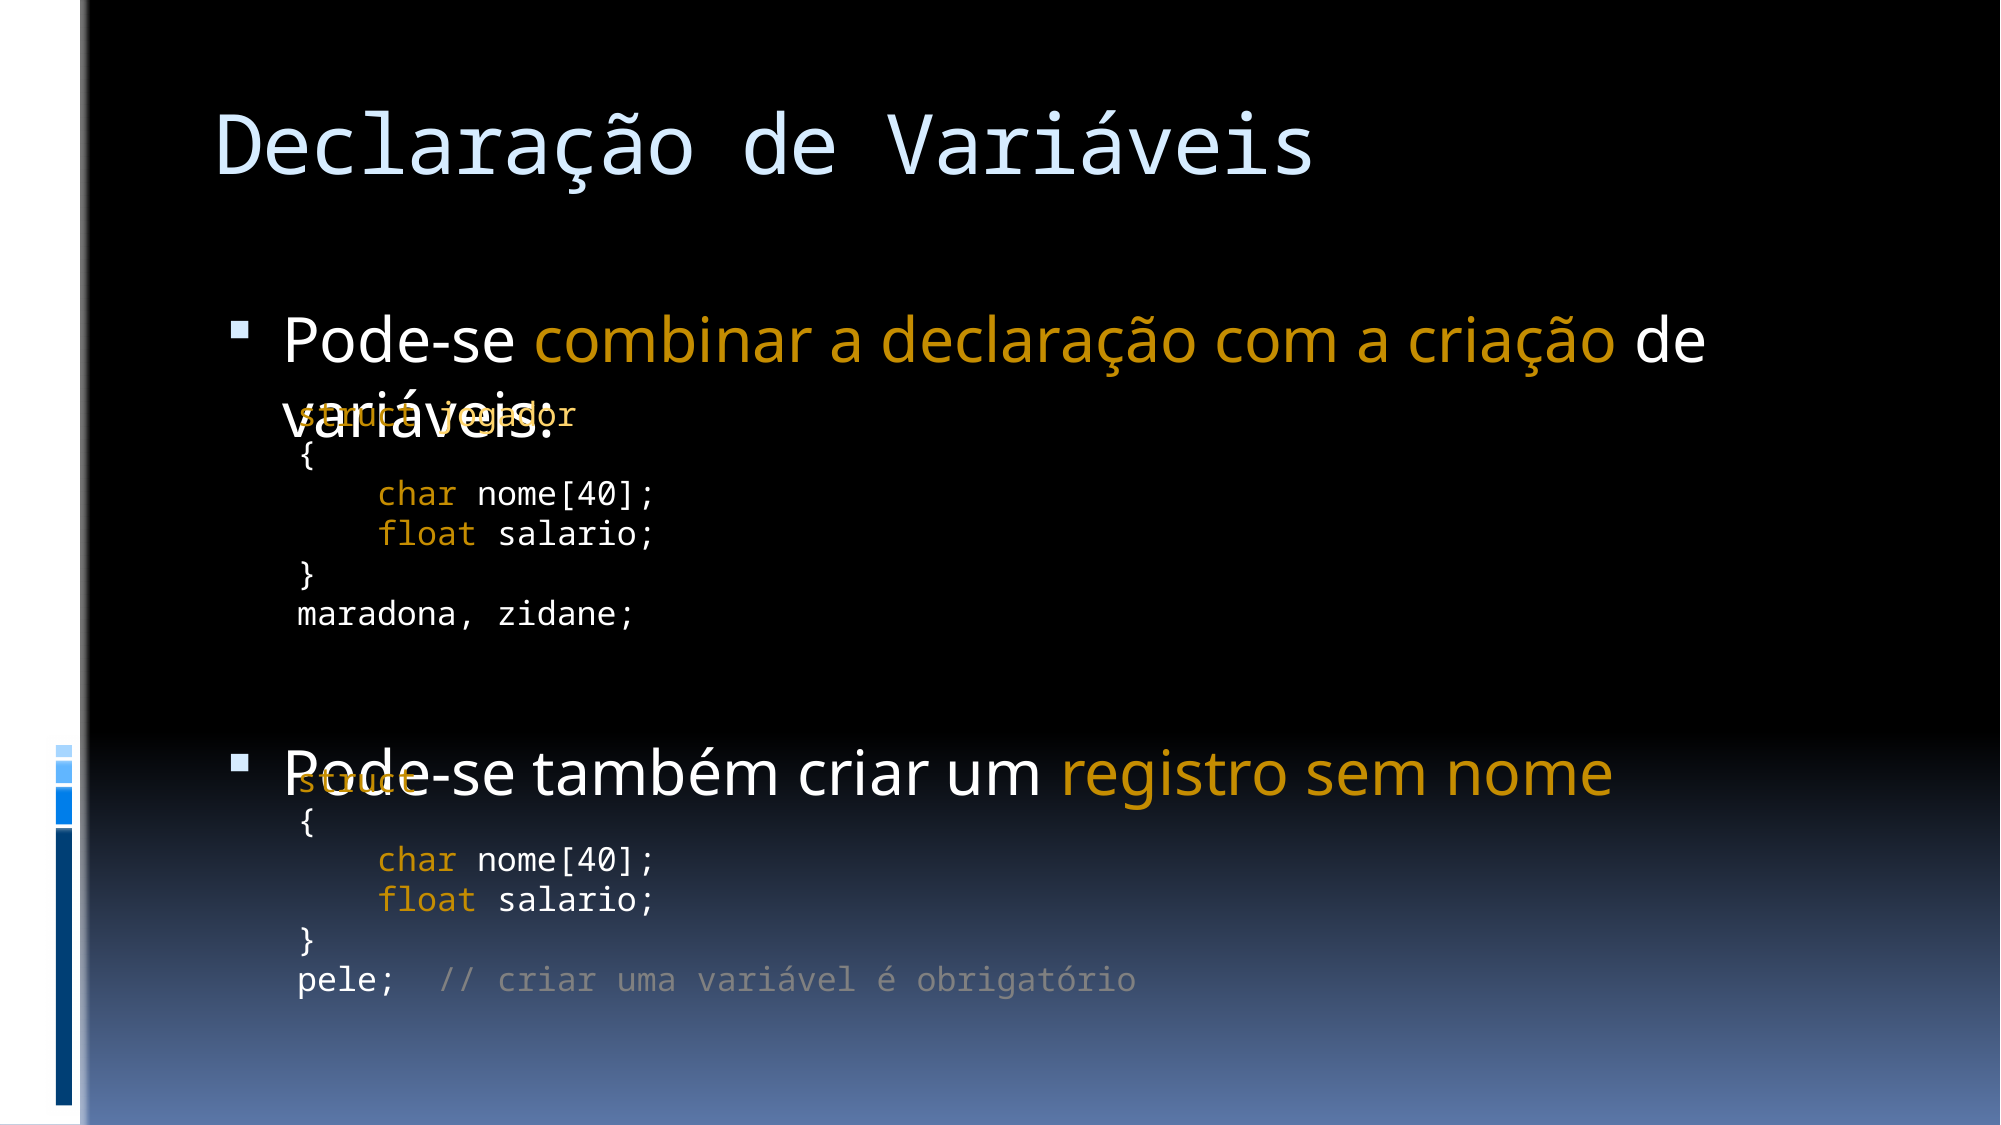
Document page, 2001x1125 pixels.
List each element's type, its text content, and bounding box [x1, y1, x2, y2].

text_box struct jogador { char nome[40]; float salario; } maradona, zidane; [282, 385, 1033, 640]
title Declaração de Variáveis [200, 83, 1900, 234]
list Pode-se combinar a declaração com a criação de variáveis: Pode-se também criar um registro sem nome [200, 292, 1900, 1043]
text_box struct { char nome[40]; float salario; } pele; // criar uma variável é obrigatório [282, 751, 1420, 1006]
